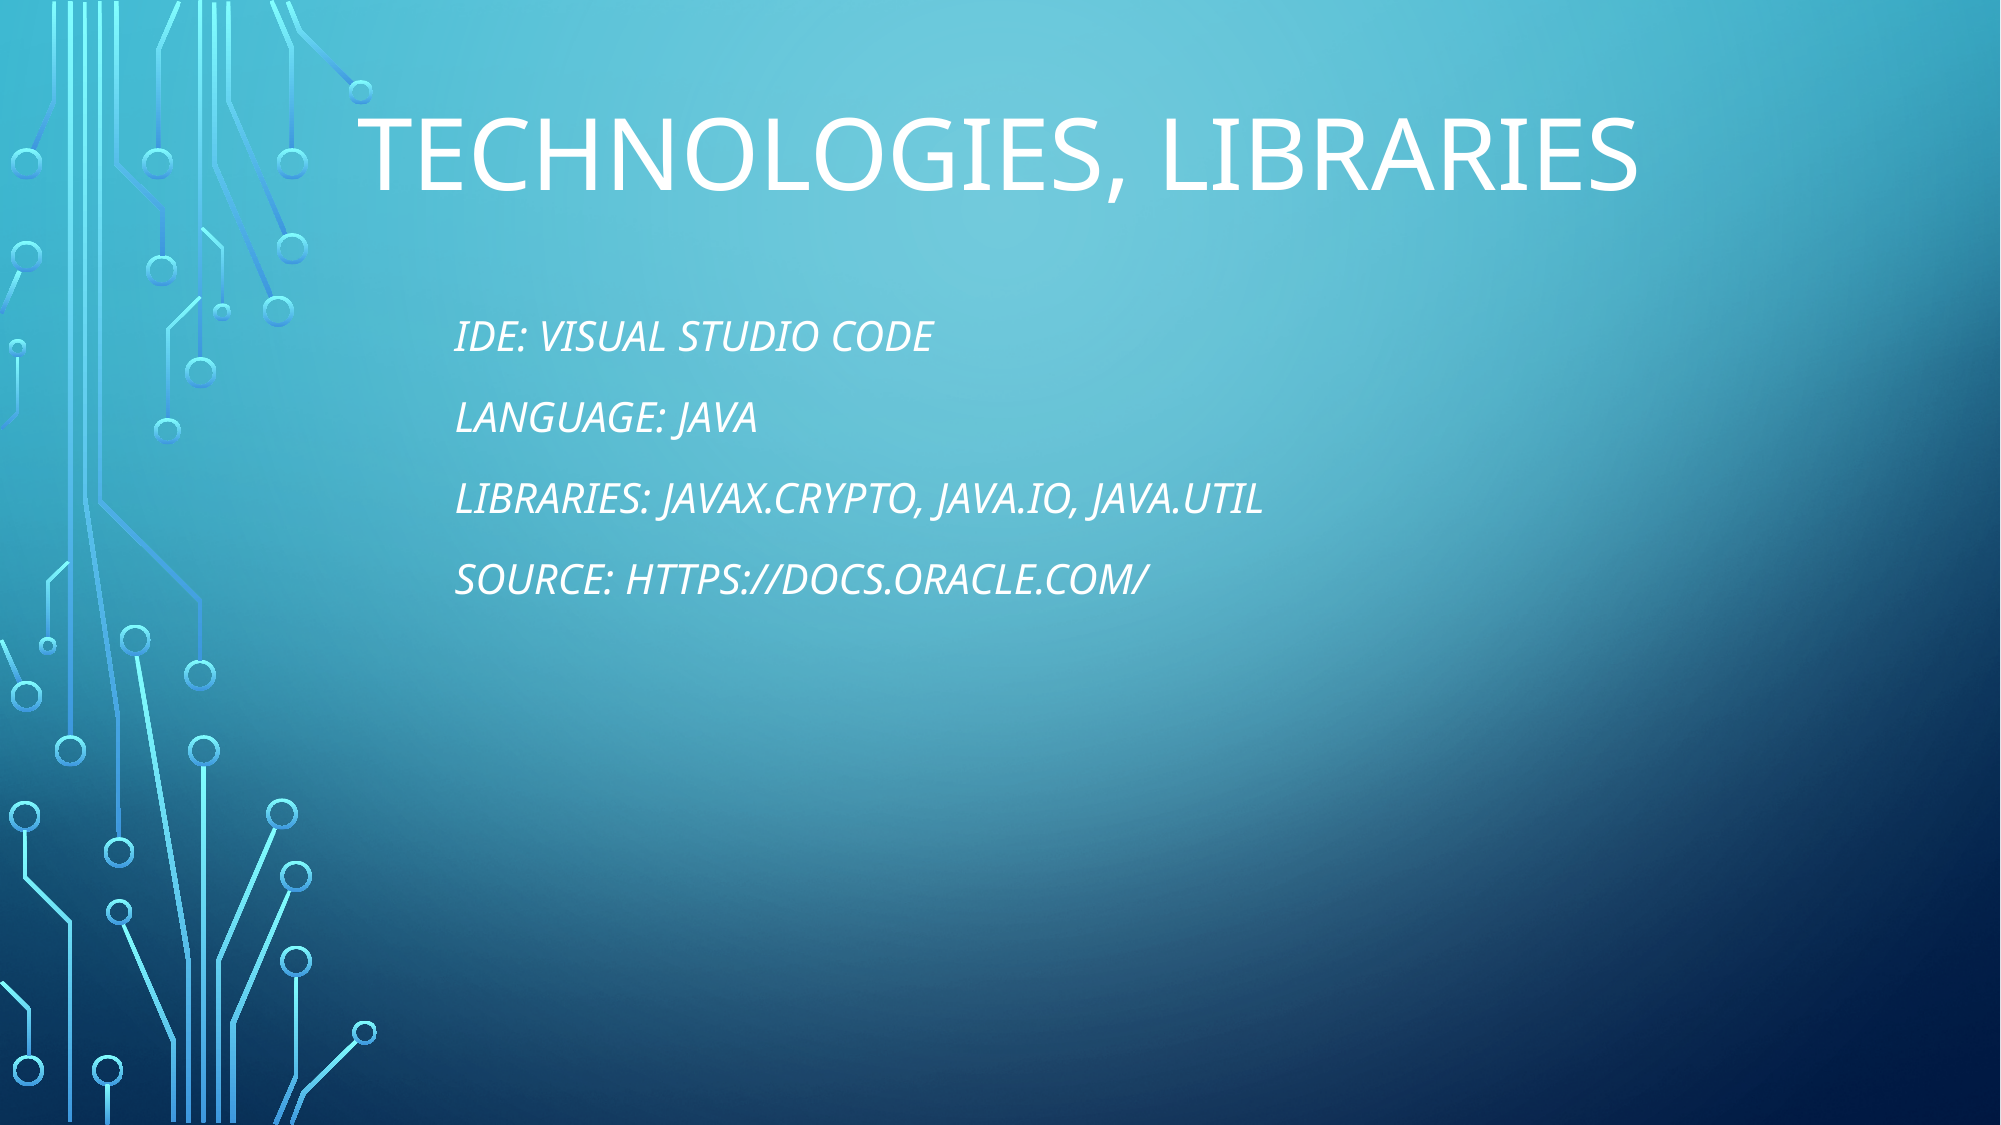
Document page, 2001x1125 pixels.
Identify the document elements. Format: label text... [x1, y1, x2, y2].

title Technologies, Libraries [314, 41, 1686, 220]
subtitle IDE: Visual Studio Code Language: Java Libraries: javax.crypto, java.io, java.util Source: https://docs.oracle.com/ [439, 292, 1561, 799]
